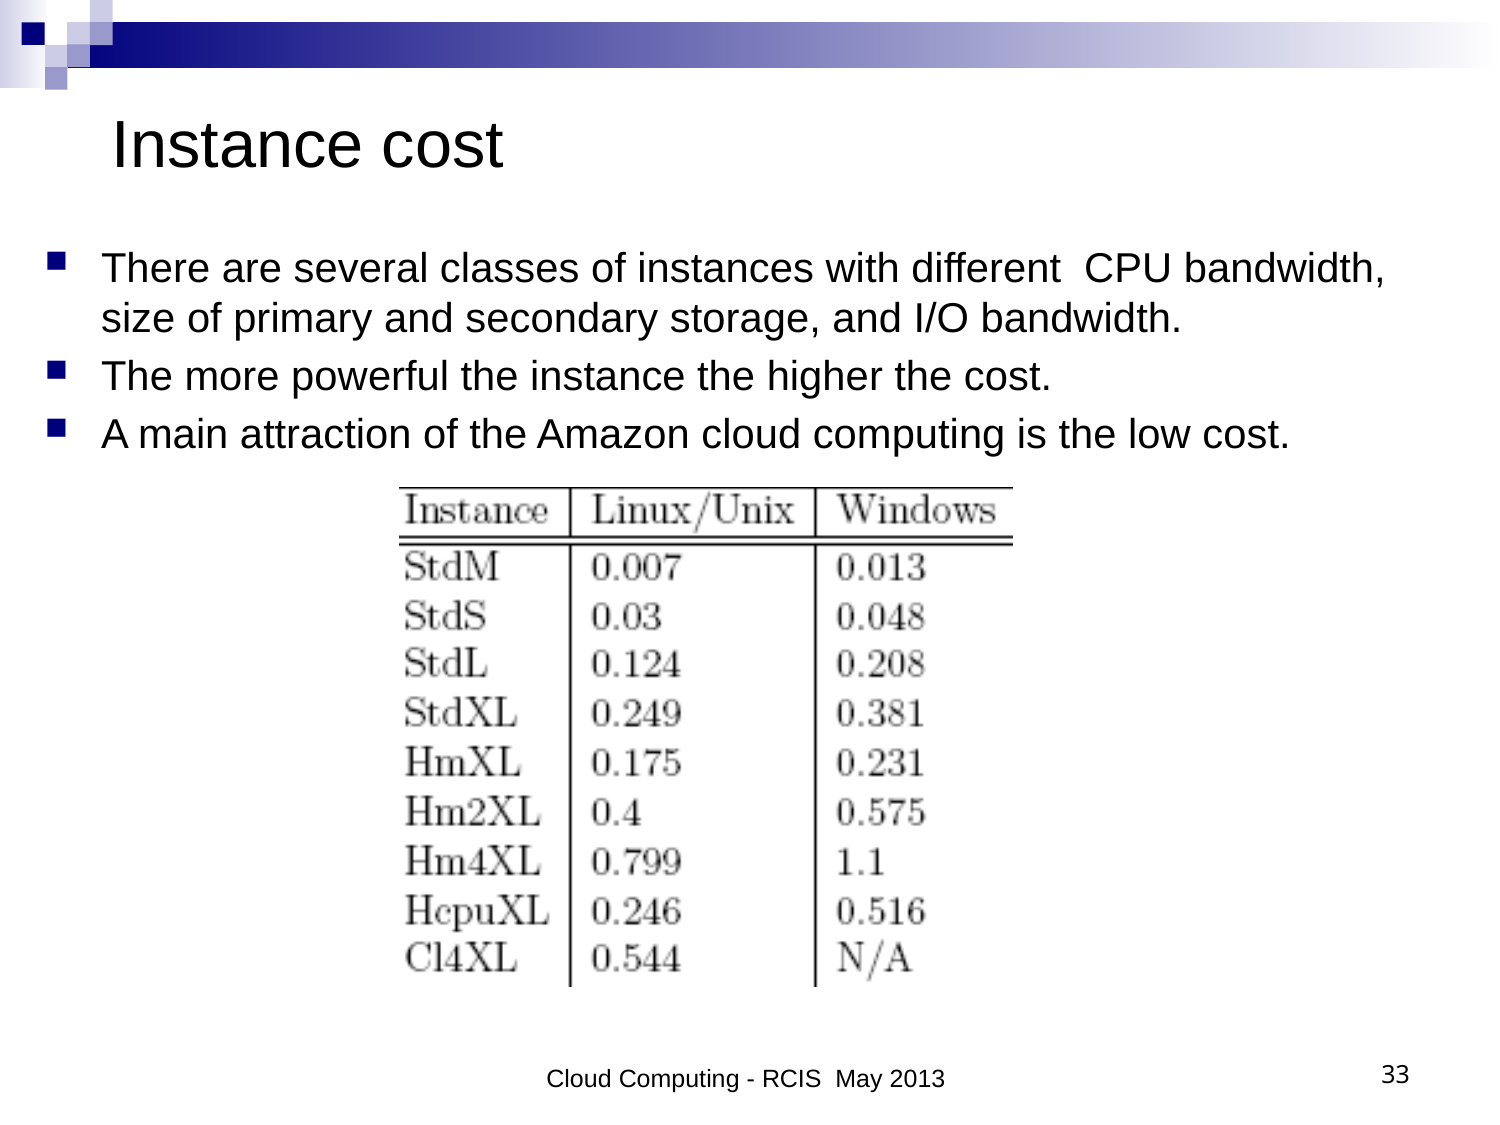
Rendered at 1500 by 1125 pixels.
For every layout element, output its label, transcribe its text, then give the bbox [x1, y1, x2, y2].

picture [399, 487, 1013, 987]
footer Cloud Computing - RCIS May 2013 [512, 1024, 988, 1101]
title Instance cost [96, 74, 1426, 207]
list There are several classes of instances with different CPU bandwidth, size of primary and secondary storage, and I/O bandwidth. The more powerful the instance the higher the cost. A main attraction of the Amazon cloud computing is the low cost. [29, 232, 1426, 487]
slide_number 33 [1074, 1024, 1426, 1101]
